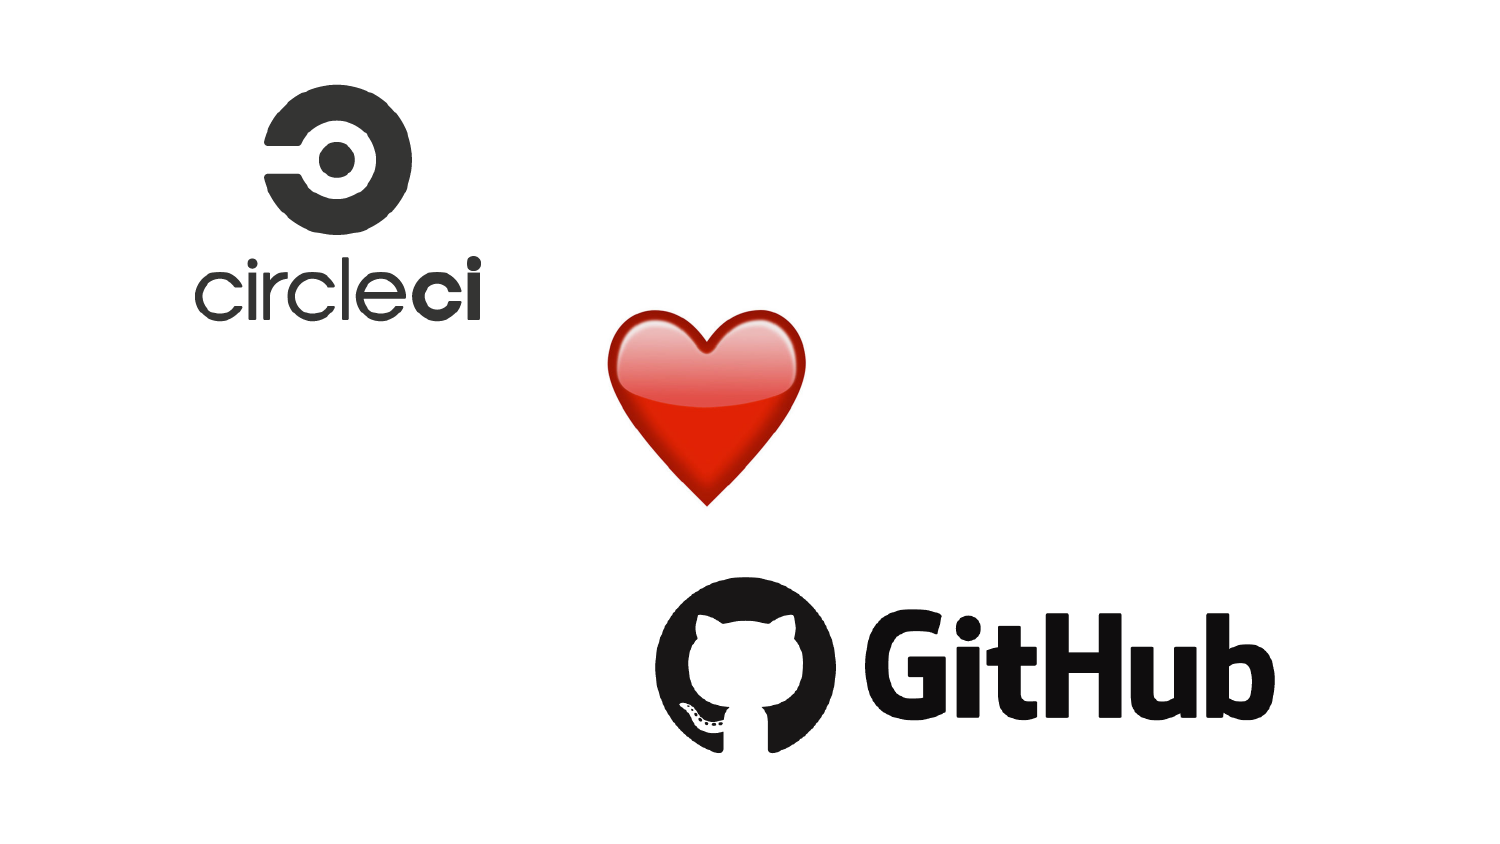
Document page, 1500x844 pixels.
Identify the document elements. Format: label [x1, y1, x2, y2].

picture [147, 12, 528, 393]
picture [544, 285, 1375, 818]
